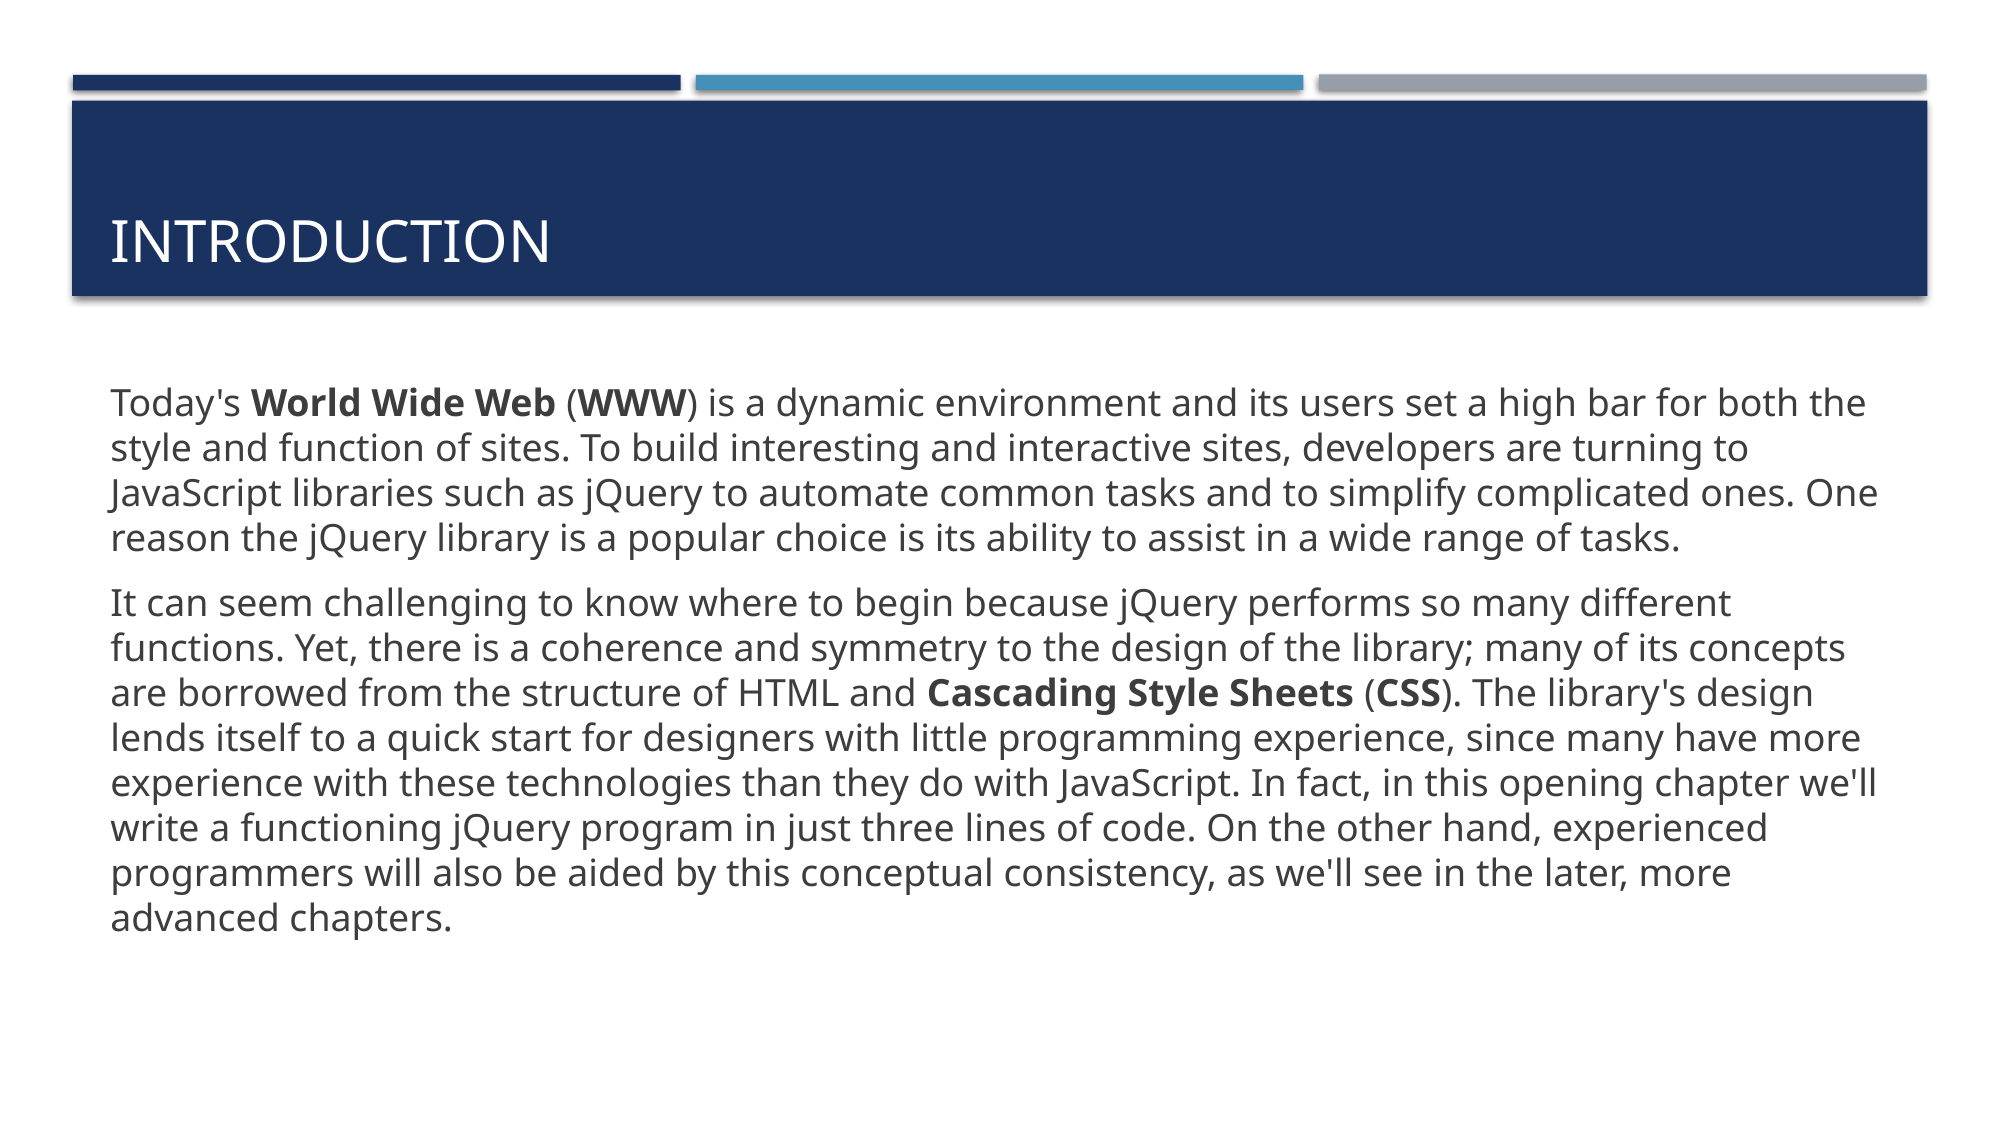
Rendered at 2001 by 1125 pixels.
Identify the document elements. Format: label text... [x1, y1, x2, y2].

list Today's World Wide Web (WWW) is a dynamic environment and its users set a high bar for both the style and function of sites. To build interesting and interactive sites, developers are turning to JavaScript libraries such as jQuery to automate common tasks and to simplify complicated ones. One reason the jQuery library is a popular choice is its ability to assist in a wide range of tasks. It can seem challenging to know where to begin because jQuery performs so many different functions. Yet, there is a coherence and symmetry to the design of the library; many of its concepts are borrowed from the structure of HTML and Cascading Style Sheets (CSS). The library's design lends itself to a quick start for designers with little programming experience, since many have more experience with these technologies than they do with JavaScript. In fact, in this opening chapter we'll write a functioning jQuery program in just three lines of code. On the other hand, experienced programmers will also be aided by this conceptual consistency, as we'll see in the later, more advanced chapters. [95, 357, 1905, 962]
title Introduction [95, 115, 1905, 282]
